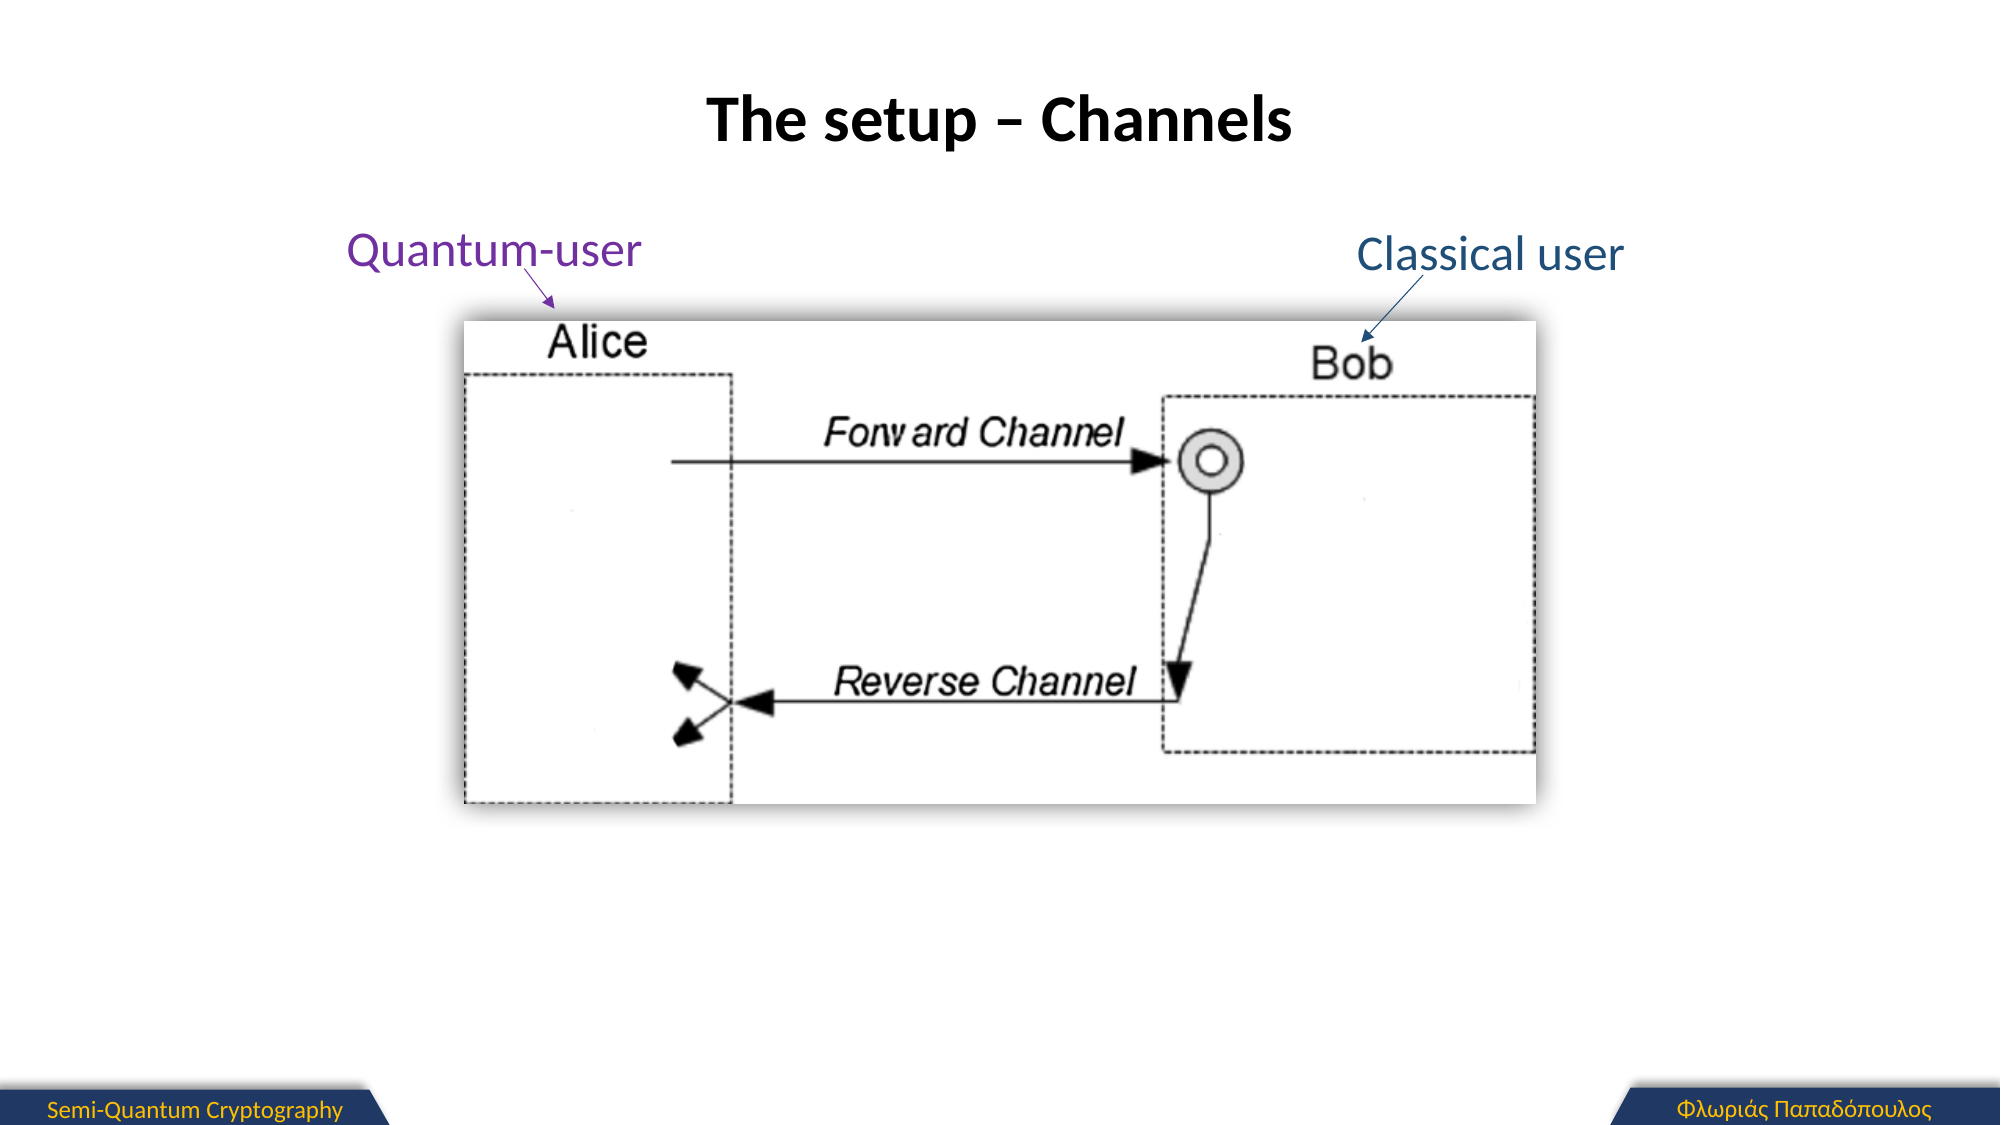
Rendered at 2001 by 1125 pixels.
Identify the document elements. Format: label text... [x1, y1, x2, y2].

text_box Semi-Quantum Cryptography [0, 1088, 391, 1125]
text_box Φλωριάς Παπαδόπουλος [1609, 1086, 2000, 1125]
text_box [524, 268, 555, 309]
text_box Classical user [1342, 212, 1641, 288]
picture [464, 321, 1536, 804]
text_box The setup – Channels [691, 67, 1309, 163]
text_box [1361, 274, 1424, 343]
text_box Quantum-user [331, 209, 658, 284]
